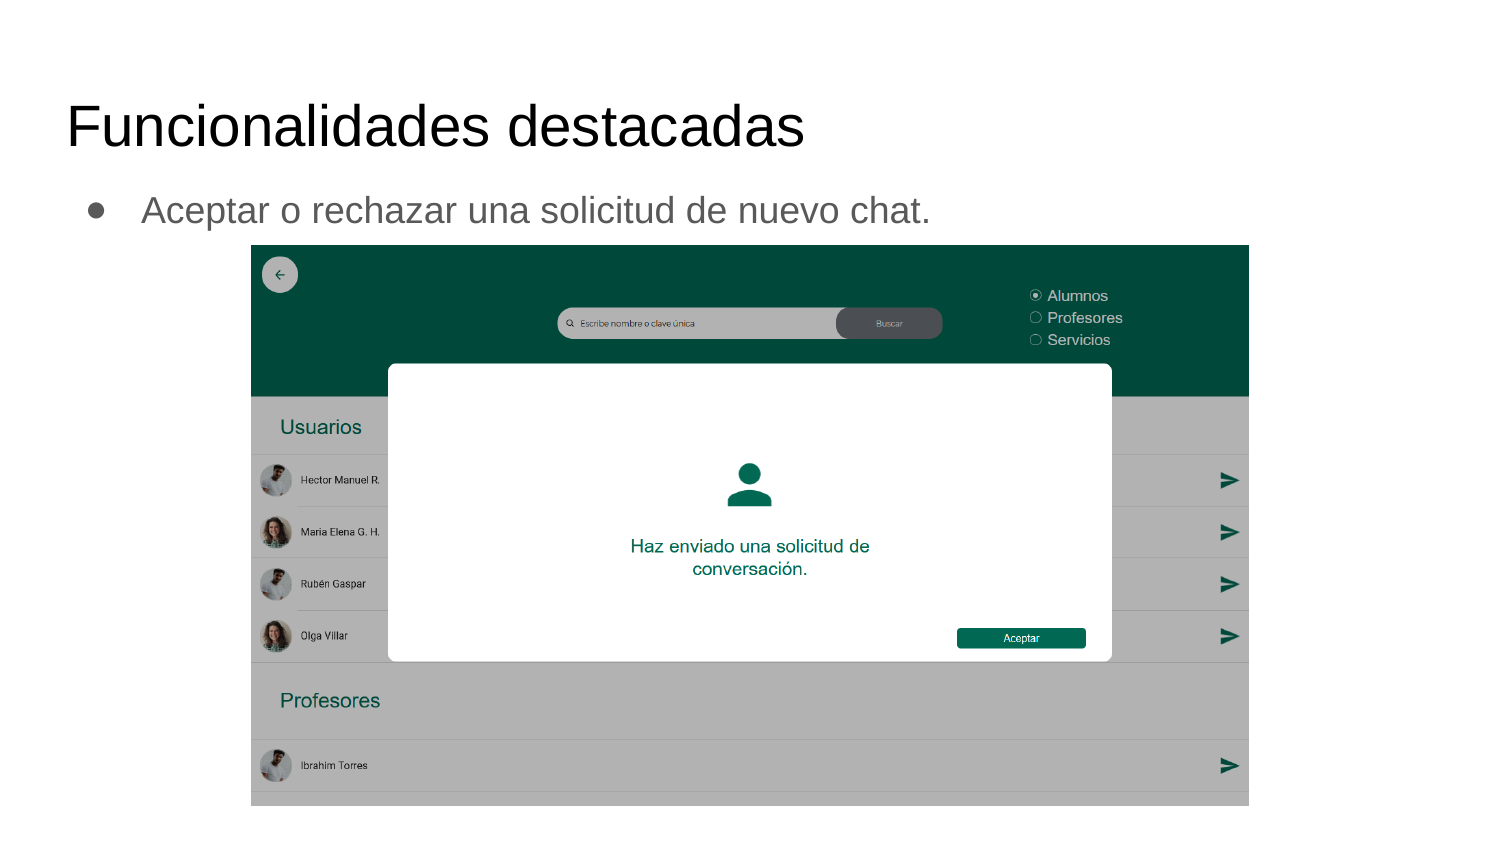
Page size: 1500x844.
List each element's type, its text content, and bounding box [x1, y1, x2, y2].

title Funcionalidades destacadas [51, 72, 1449, 164]
picture [251, 244, 1249, 806]
list Aceptar o rechazar una solicitud de nuevo chat. [51, 164, 1449, 725]
